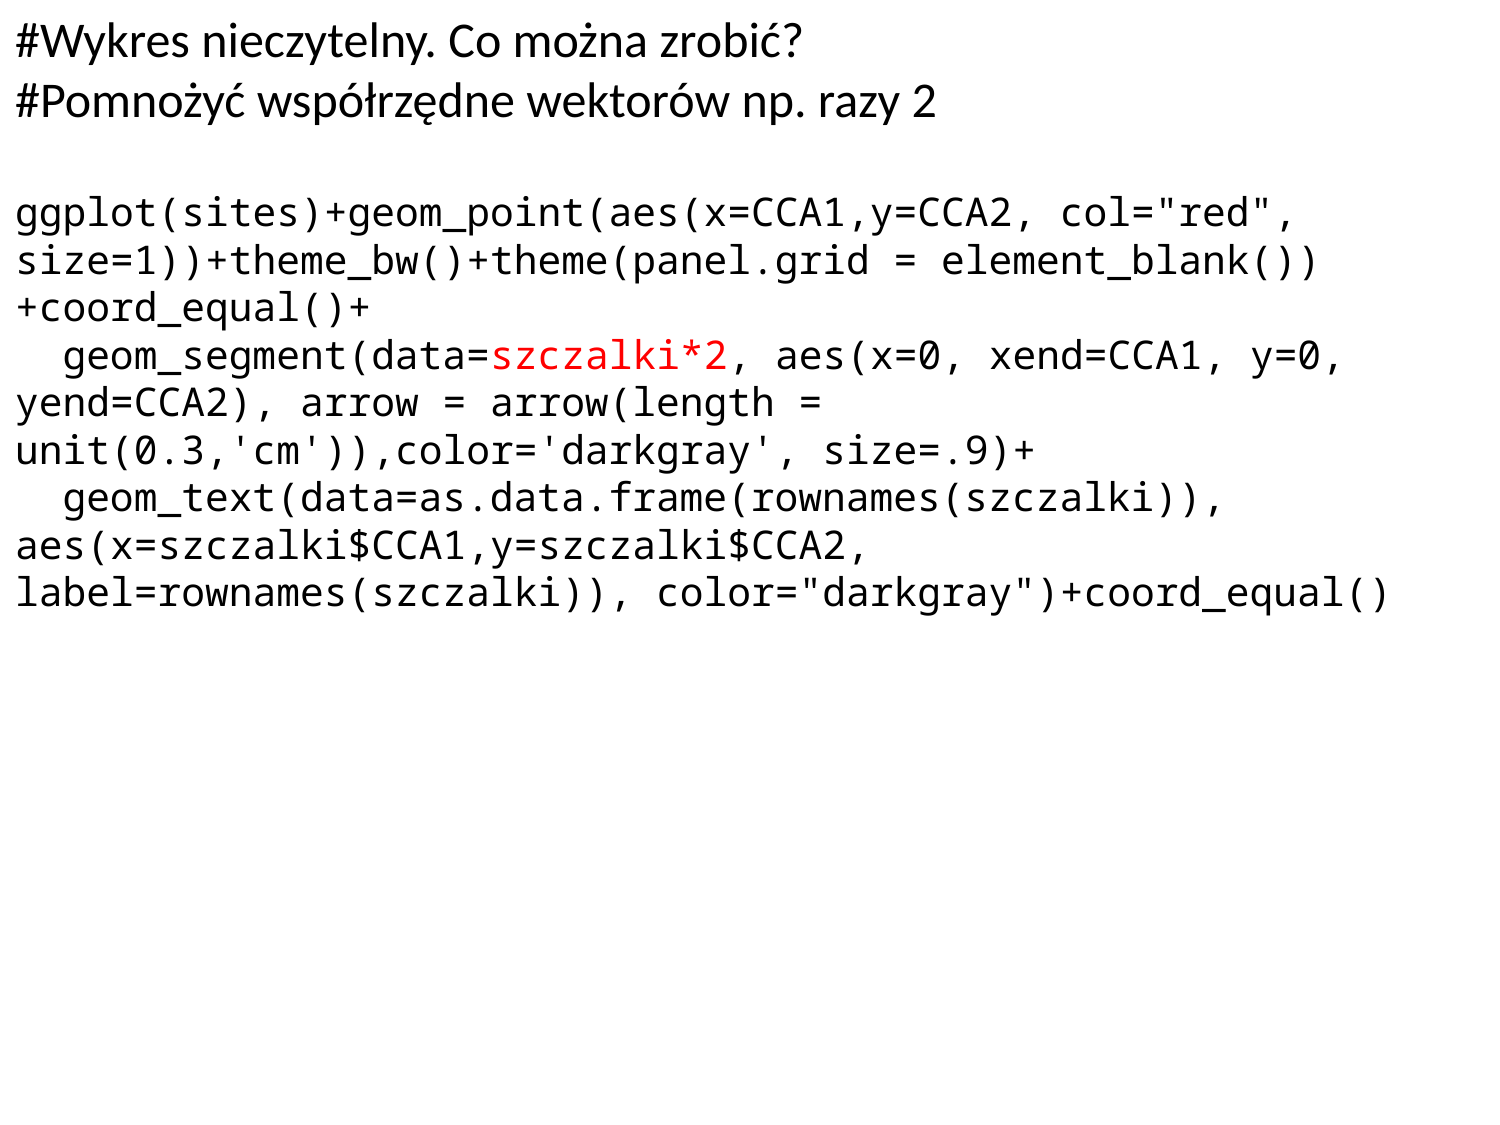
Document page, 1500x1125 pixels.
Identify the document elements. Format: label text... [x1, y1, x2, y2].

text_box #Wykres nieczytelny. Co można zrobić? #Pomnożyć współrzędne wektorów np. razy 2 ggplot(sites)+geom_point(aes(x=CCA1,y=CCA2, col="red", size=1))+theme_bw()+theme(panel.grid = element_blank())+coord_equal()+ geom_segment(data=szczalki*2, aes(x=0, xend=CCA1, y=0, yend=CCA2), arrow = arrow(length = unit(0.3,'cm')),color='darkgray', size=.9)+ geom_text(data=as.data.frame(rownames(szczalki)), aes(x=szczalki$CCA1,y=szczalki$CCA2, label=rownames(szczalki)), color="darkgray")+coord_equal() [0, 0, 1500, 622]
